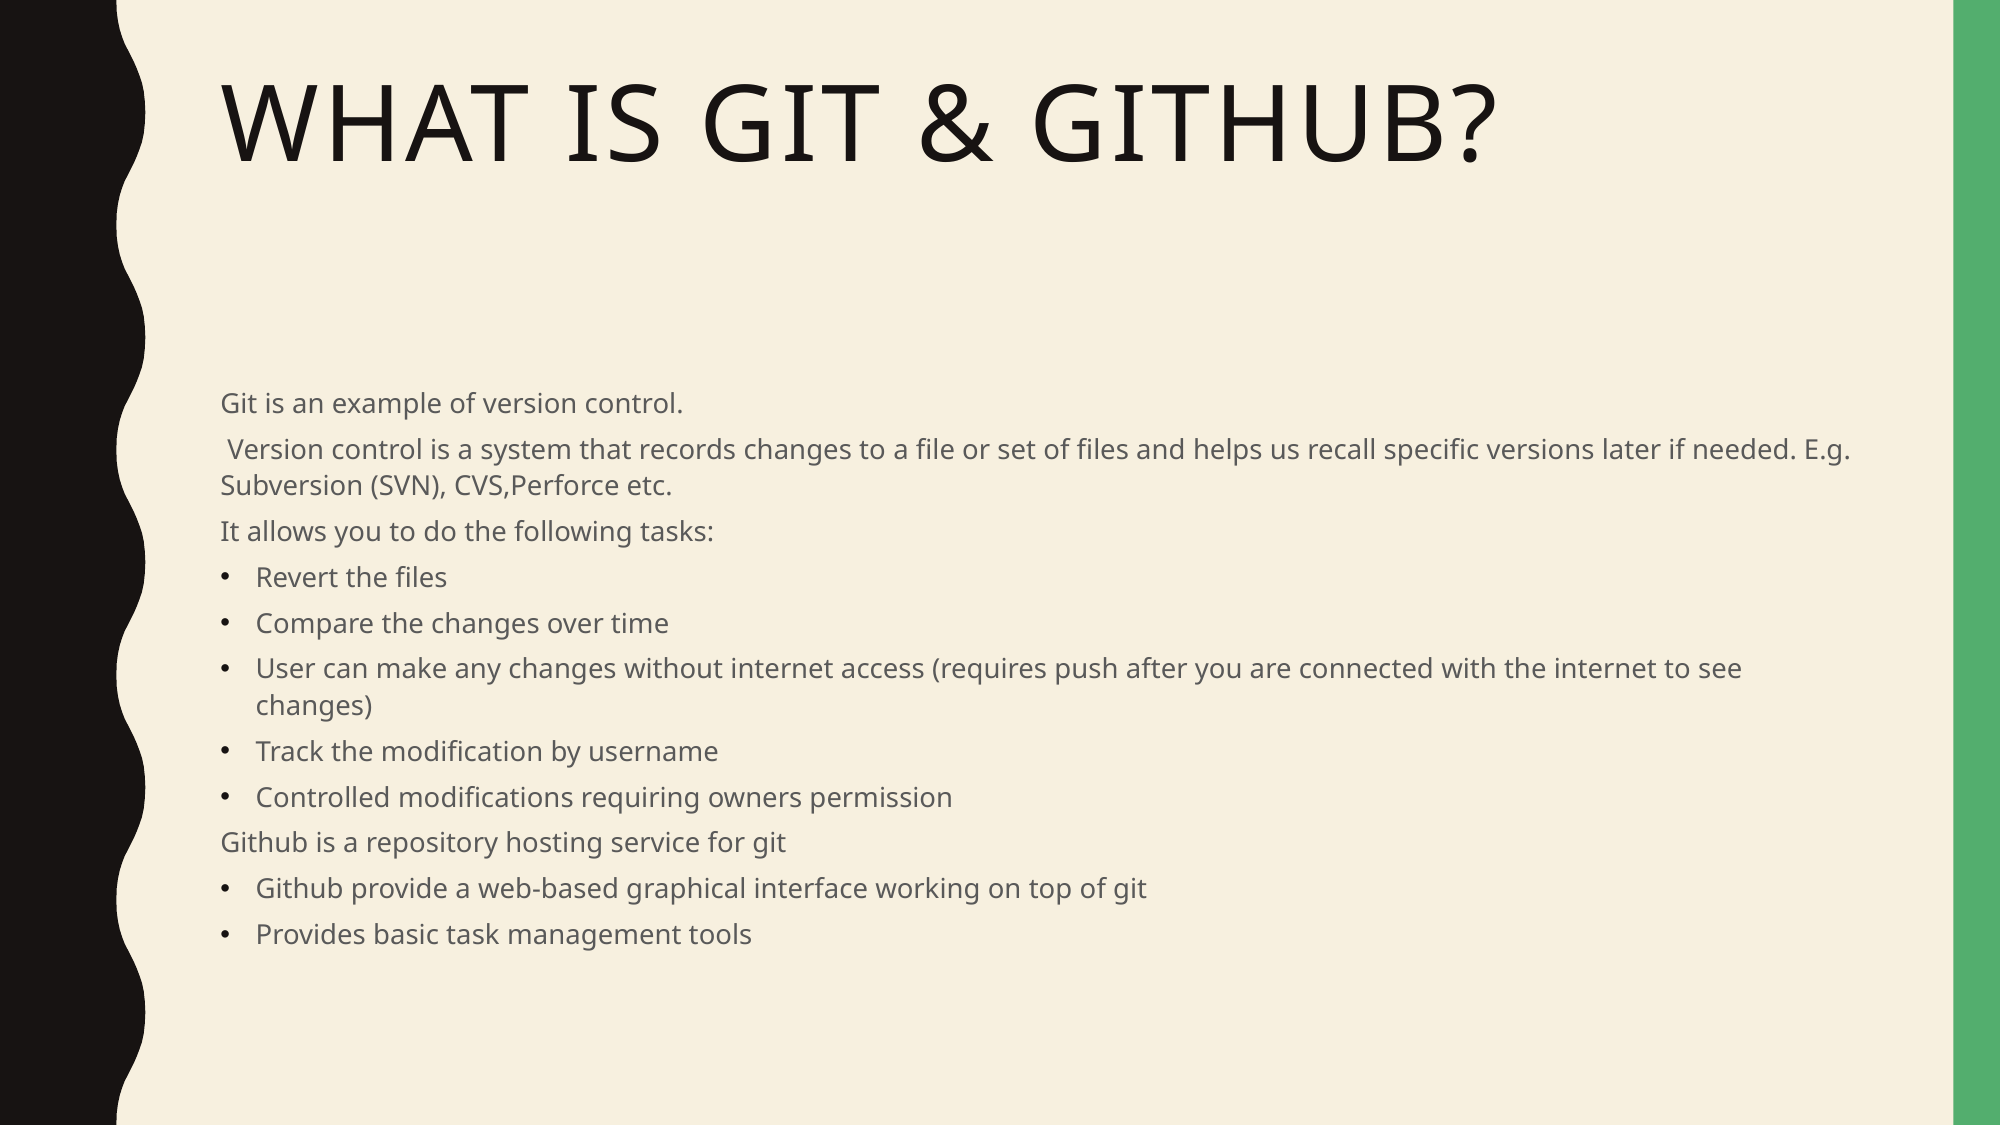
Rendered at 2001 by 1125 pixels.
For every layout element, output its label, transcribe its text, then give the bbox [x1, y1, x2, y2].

list Git is an example of version control. Version control is a system that records changes to a file or set of files and helps us recall specific versions later if needed. E.g. Subversion (SVN), CVS,Perforce etc. It allows you to do the following tasks: Revert the files Compare the changes over time User can make any changes without internet access (requires push after you are connected with the internet to see changes) Track the modification by username Controlled modifications requiring owners permission Github is a repository hosting service for git Github provide a web-based graphical interface working on top of git Provides basic task management tools [205, 375, 1875, 965]
title What is GIT & Github? [205, 62, 1875, 308]
